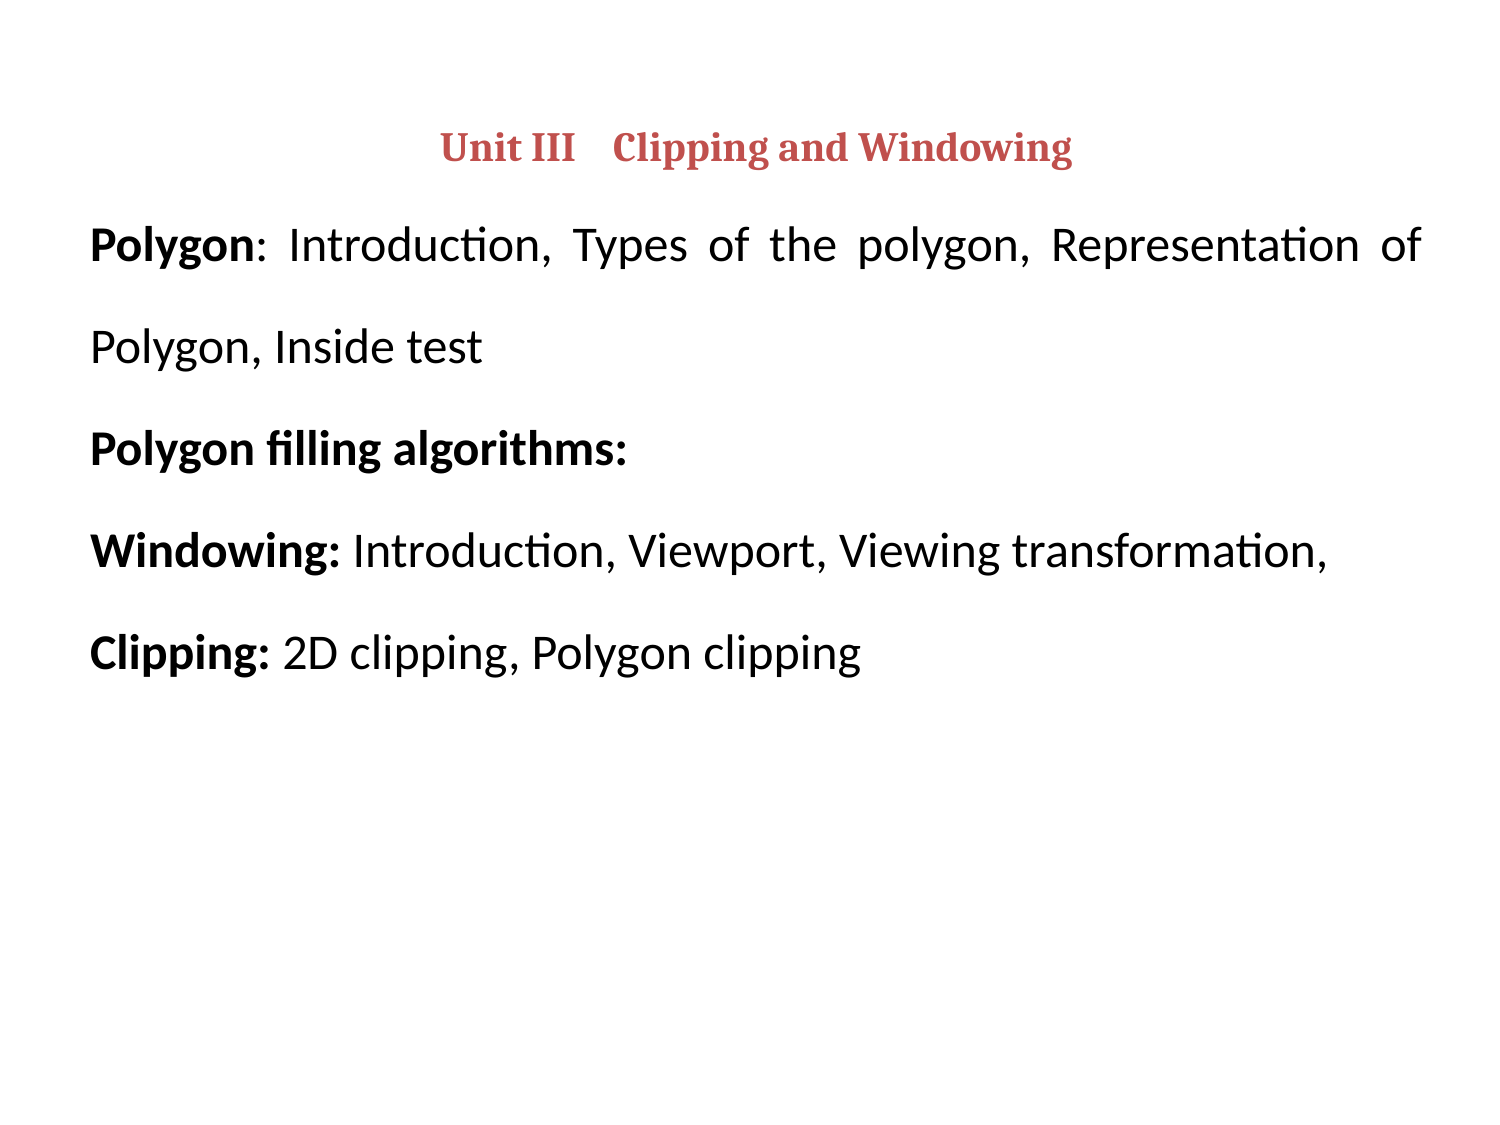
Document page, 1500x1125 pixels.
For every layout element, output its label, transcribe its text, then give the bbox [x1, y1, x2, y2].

subtitle Unit III Clipping and Windowing Polygon: Introduction, Types of the polygon, Representation of Polygon, Inside test Polygon filling algorithms: Windowing: Introduction, Viewport, Viewing transformation, Clipping: 2D clipping, Polygon clipping [75, 37, 1438, 988]
